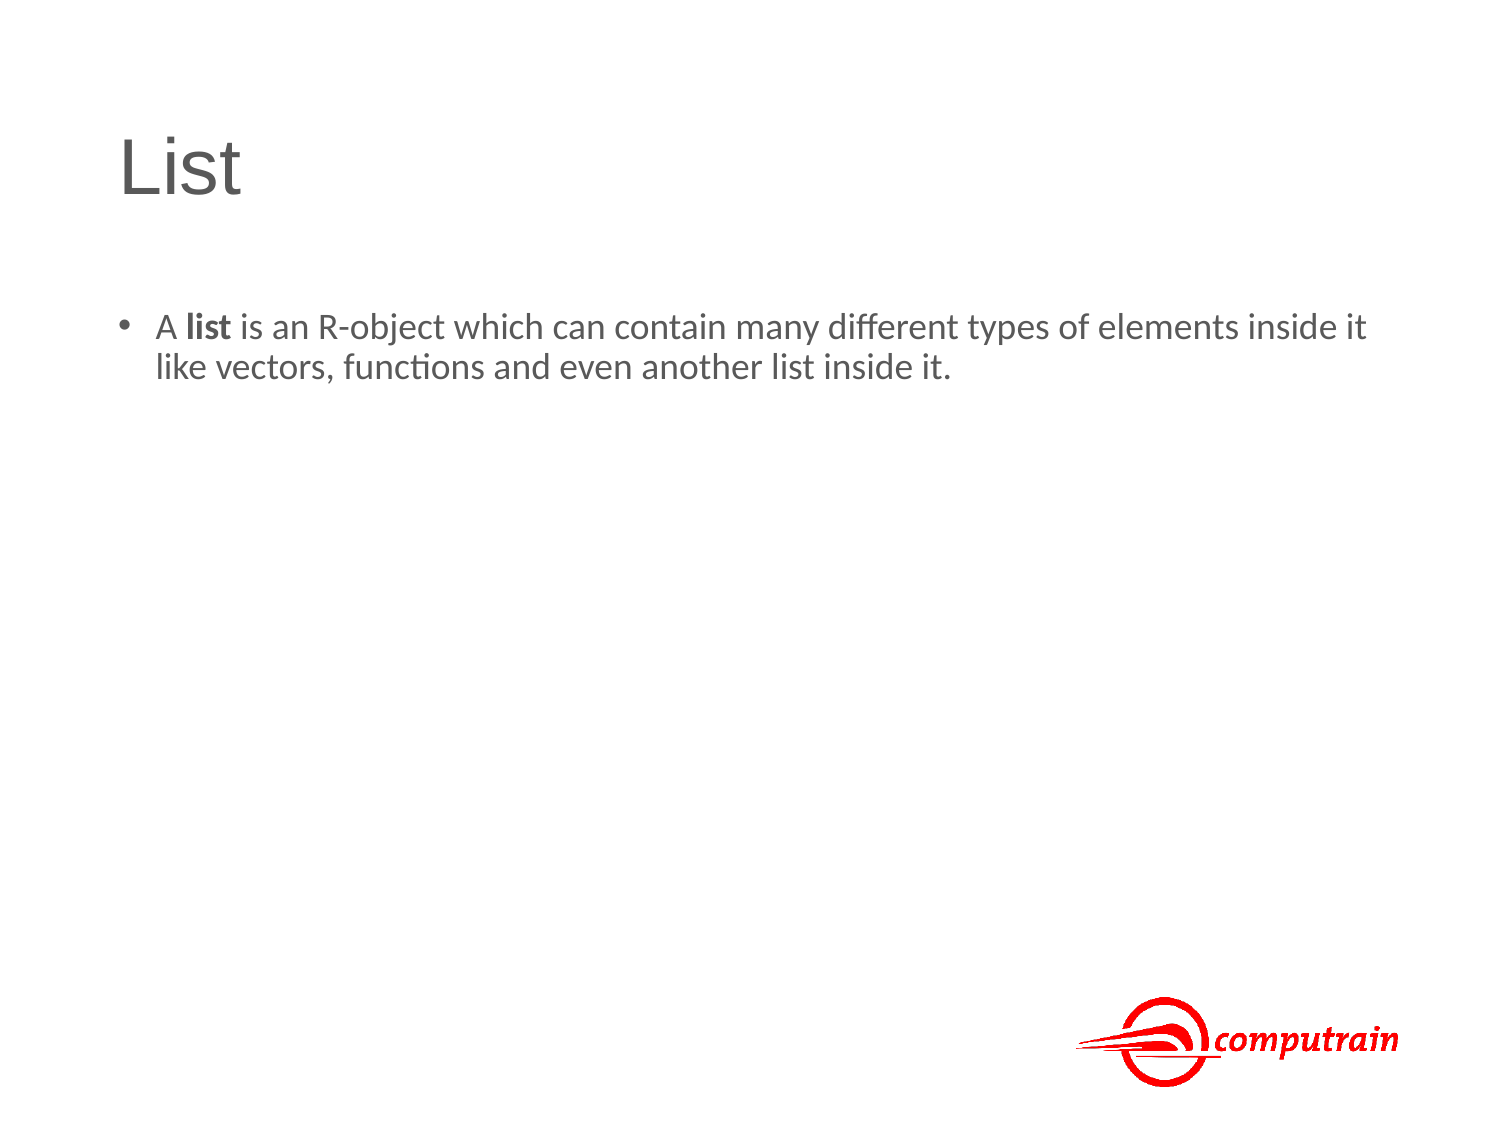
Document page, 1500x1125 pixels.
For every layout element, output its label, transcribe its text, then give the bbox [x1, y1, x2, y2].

picture [1076, 997, 1398, 1087]
title List [103, 59, 1397, 278]
list A list is an R-object which can contain many different types of elements inside it like vectors, functions and even another list inside it. [103, 299, 1397, 939]
